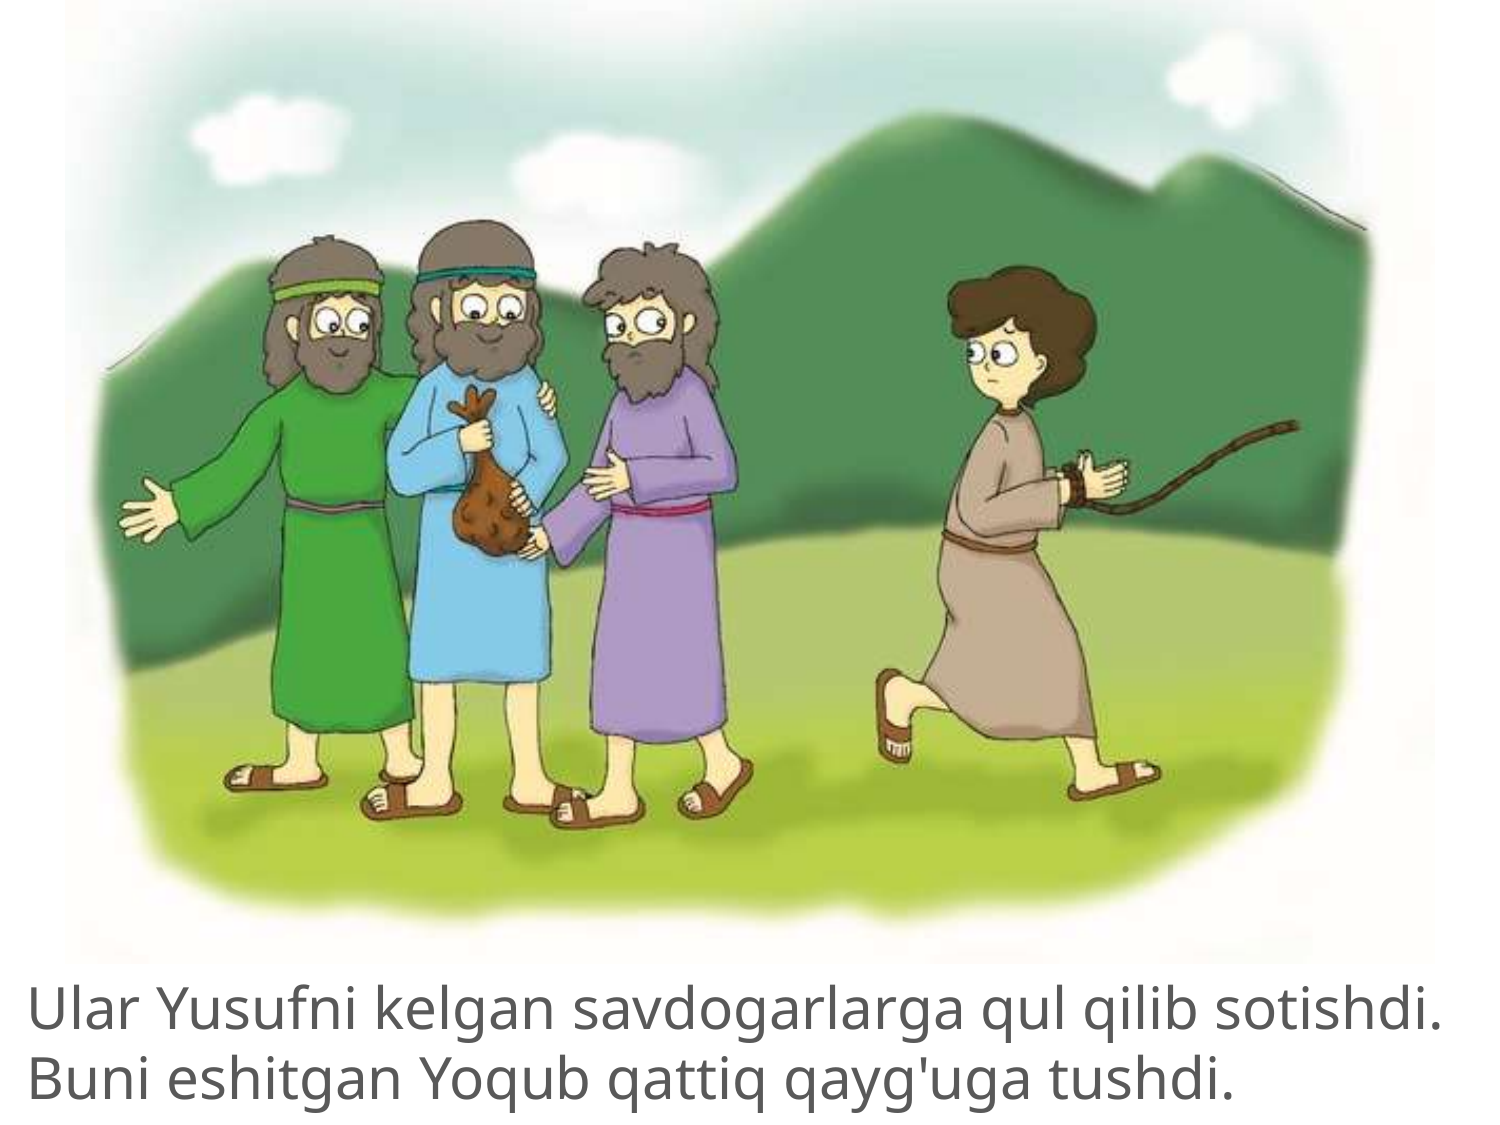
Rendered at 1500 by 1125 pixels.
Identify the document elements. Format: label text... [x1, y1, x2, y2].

picture [64, 0, 1436, 965]
text_box Ular Yusufni kelgan savdogarlarga qul qilib sotishdi. Buni eshitgan Yoqub qattiq qayg'uga tushdi. [11, 964, 1498, 1119]
